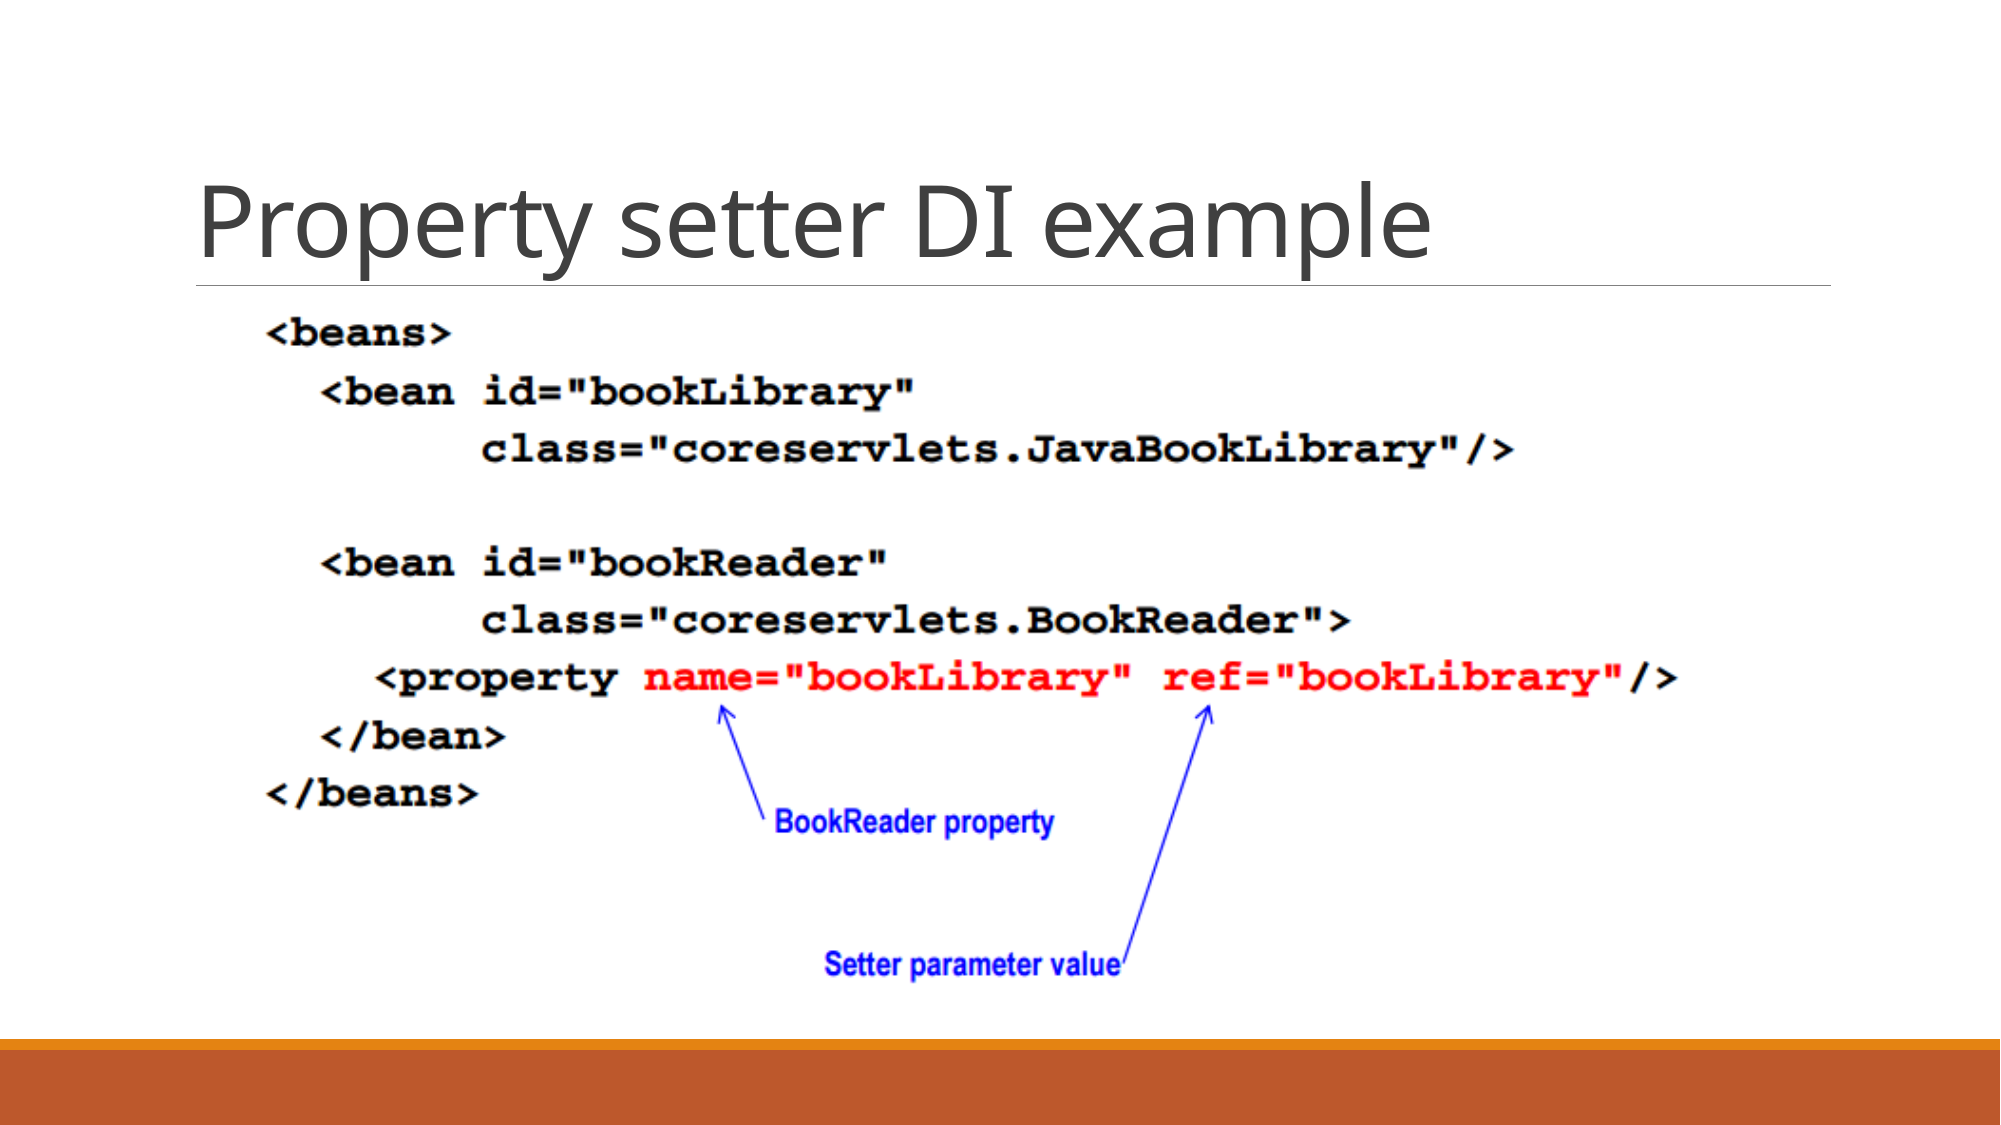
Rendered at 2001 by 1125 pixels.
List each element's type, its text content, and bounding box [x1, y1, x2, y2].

picture [261, 306, 1836, 1010]
title Property setter DI example [180, 47, 1830, 285]
